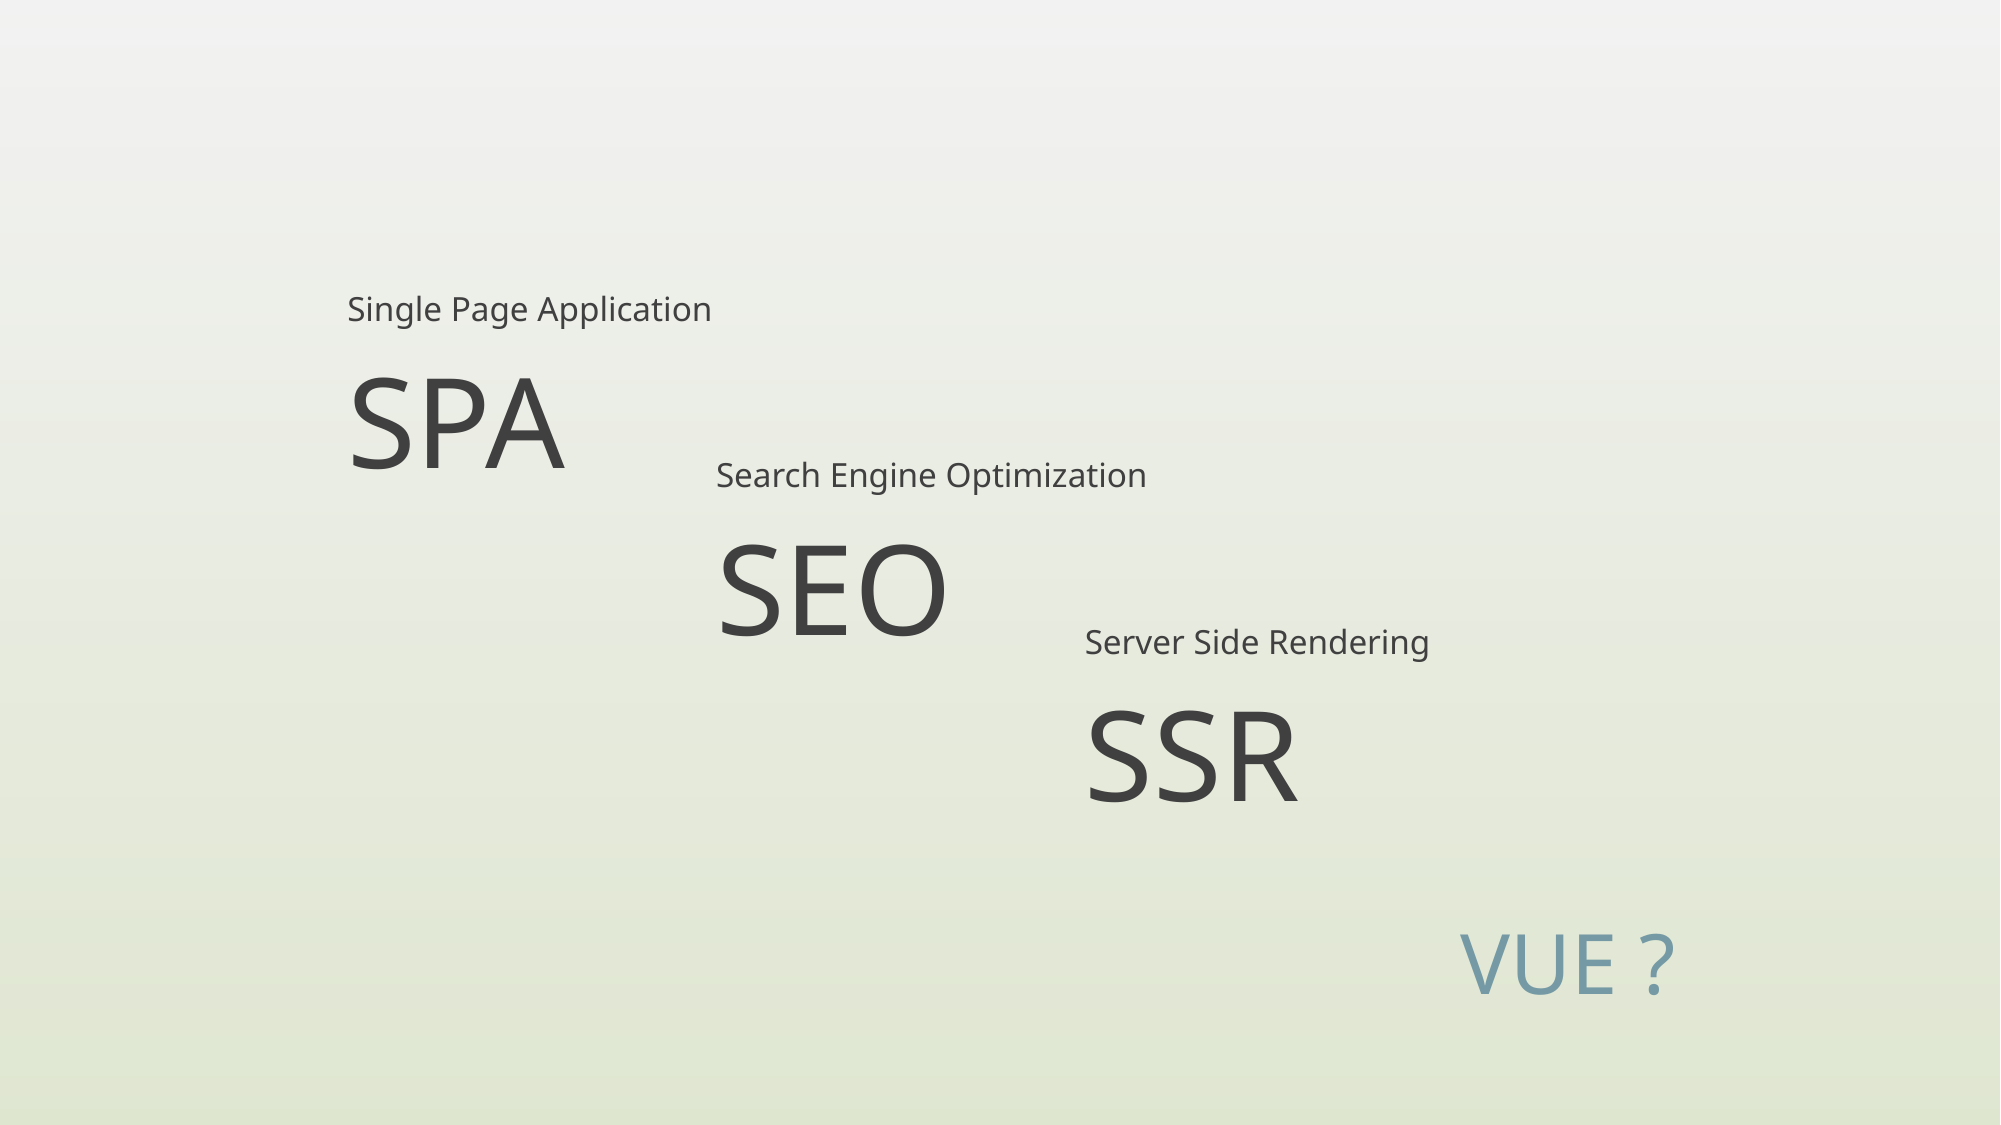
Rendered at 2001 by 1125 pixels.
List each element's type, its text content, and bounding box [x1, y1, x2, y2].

text_box SEO [701, 502, 1070, 668]
text_box Single Page Application [332, 280, 988, 336]
text_box Search Engine Optimization [701, 447, 1356, 502]
text_box SSR [1070, 669, 1439, 834]
text_box SPA [332, 336, 702, 501]
text_box VUE ? [1446, 903, 1691, 1019]
text_box Server Side Rendering [1070, 613, 1725, 669]
